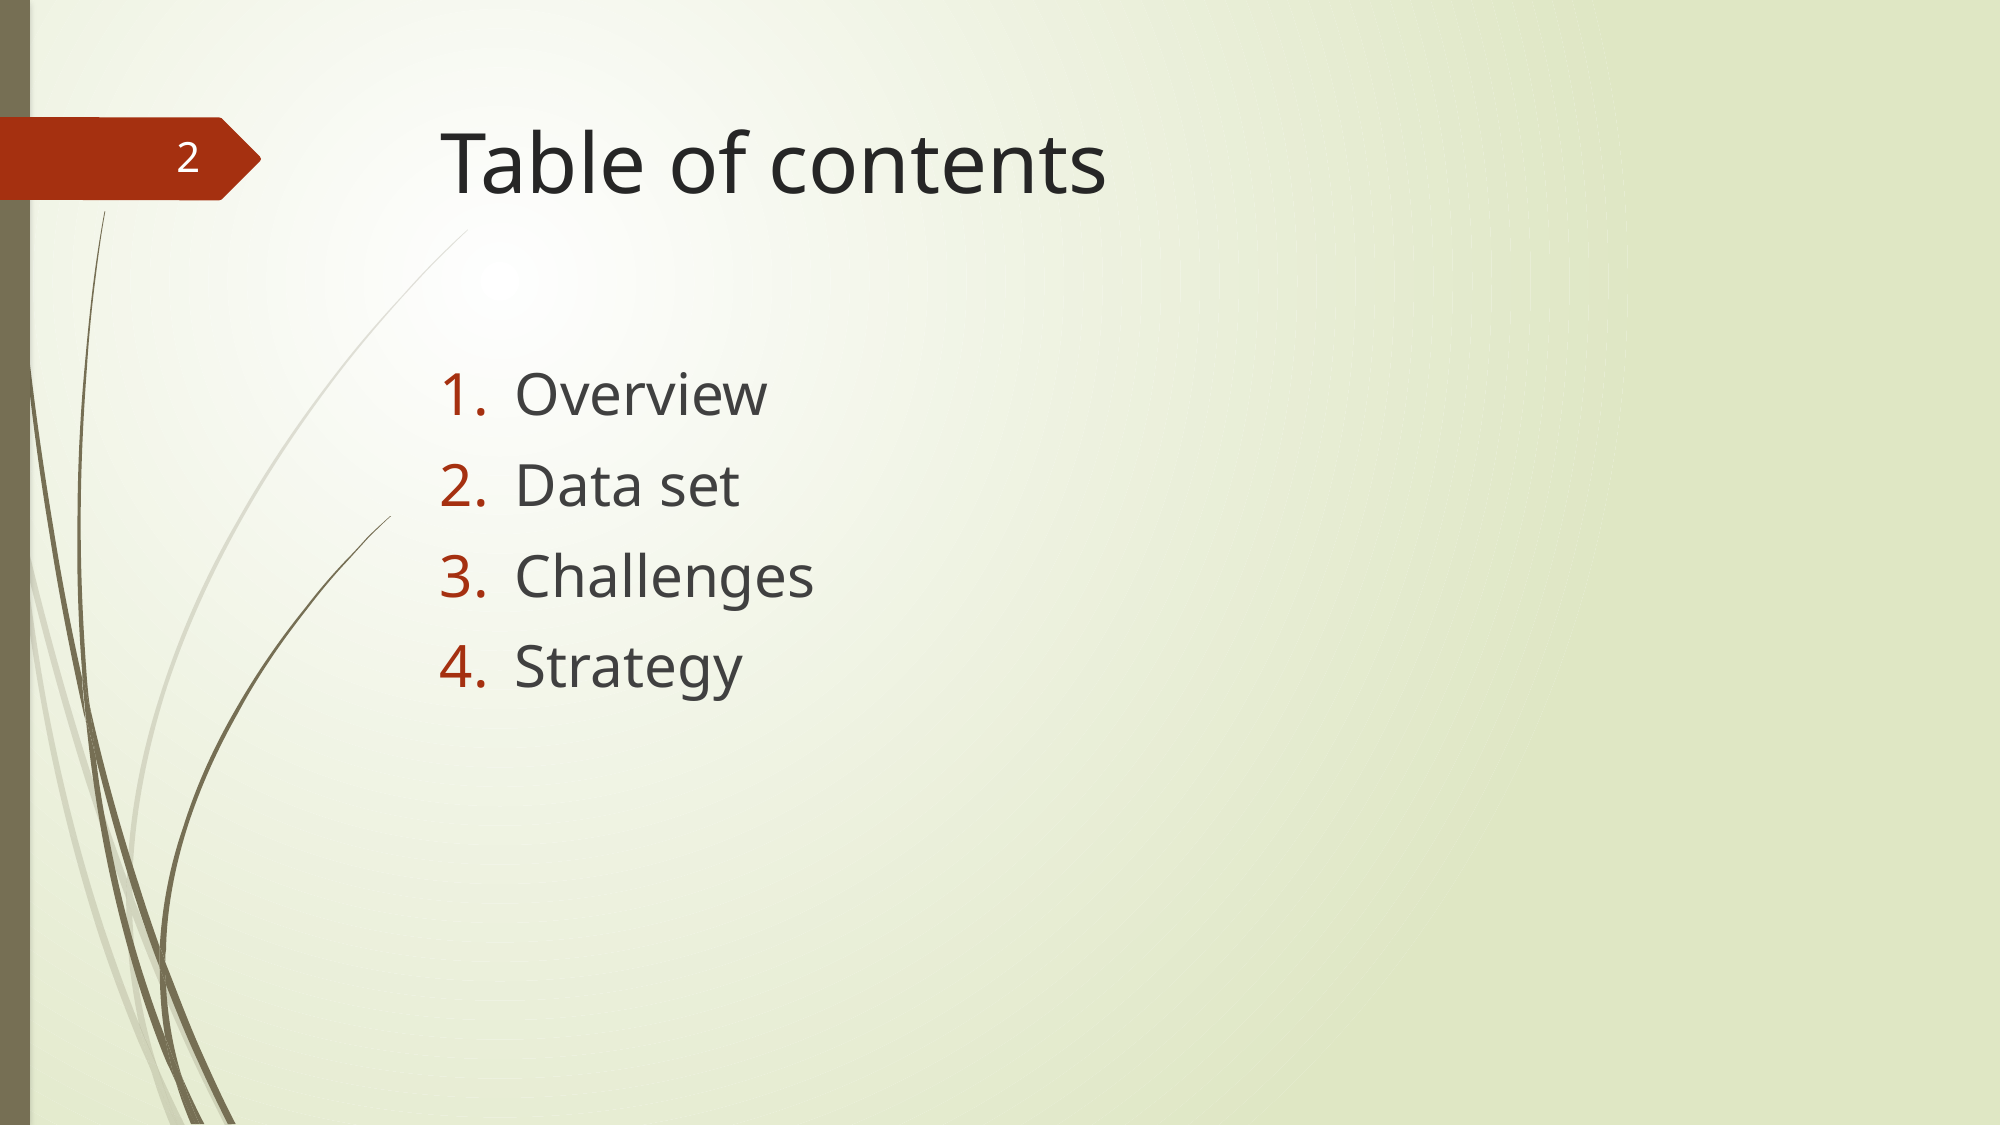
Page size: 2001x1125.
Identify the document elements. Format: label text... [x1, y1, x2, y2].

list Overview Data set Challenges Strategy [424, 350, 1888, 970]
slide_number 2 [87, 129, 216, 190]
title Table of contents [425, 102, 1888, 313]
